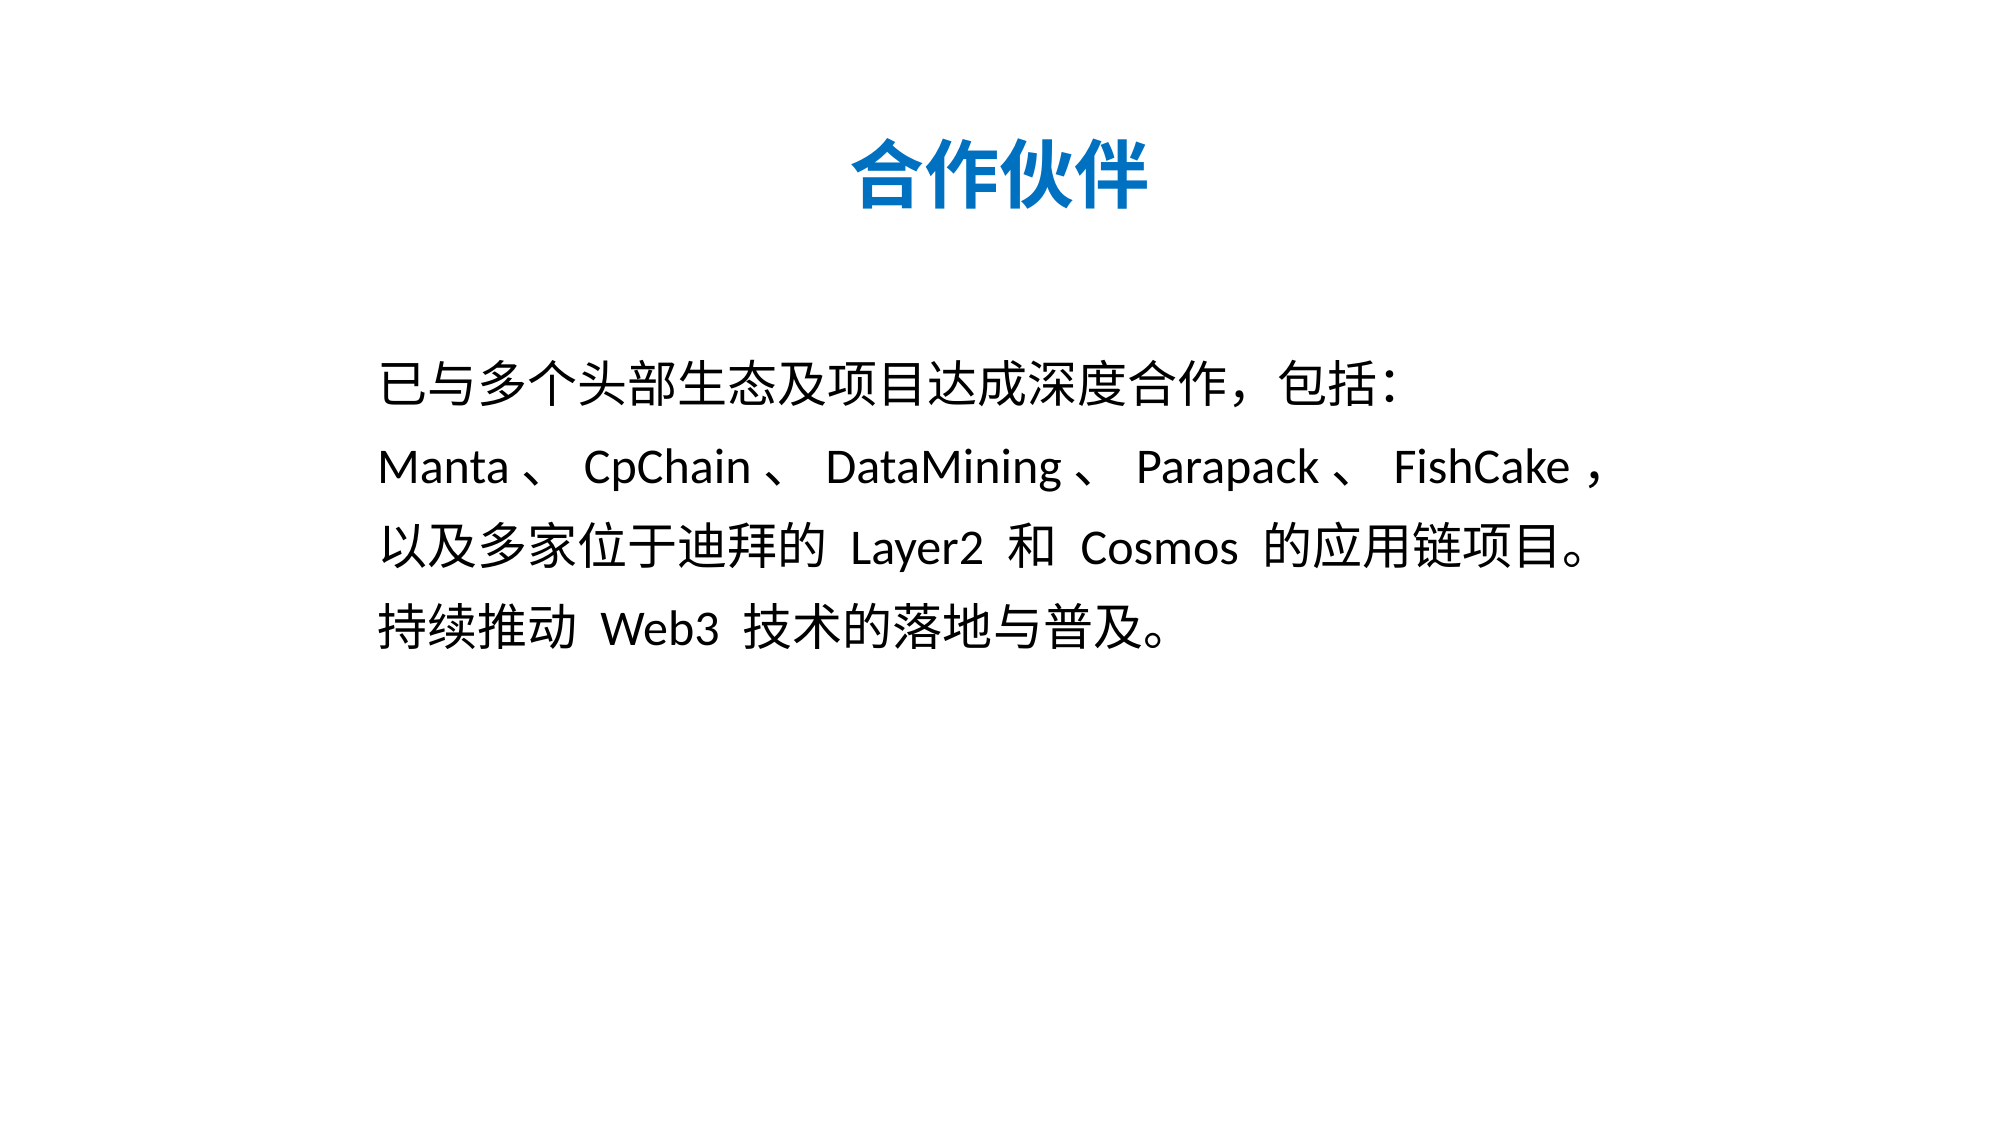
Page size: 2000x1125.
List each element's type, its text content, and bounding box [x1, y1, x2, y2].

text_box 已与多个头部生态及项目达成深度合作，包括： Manta、CpChain、DataMining、Parapack、FishCake， 以及多家位于迪拜的 Layer2 和 Cosmos 的应用链项目。 持续推动 Web3 技术的落地与普及。 [362, 299, 1648, 663]
text_box 合作伙伴 [834, 74, 1165, 225]
